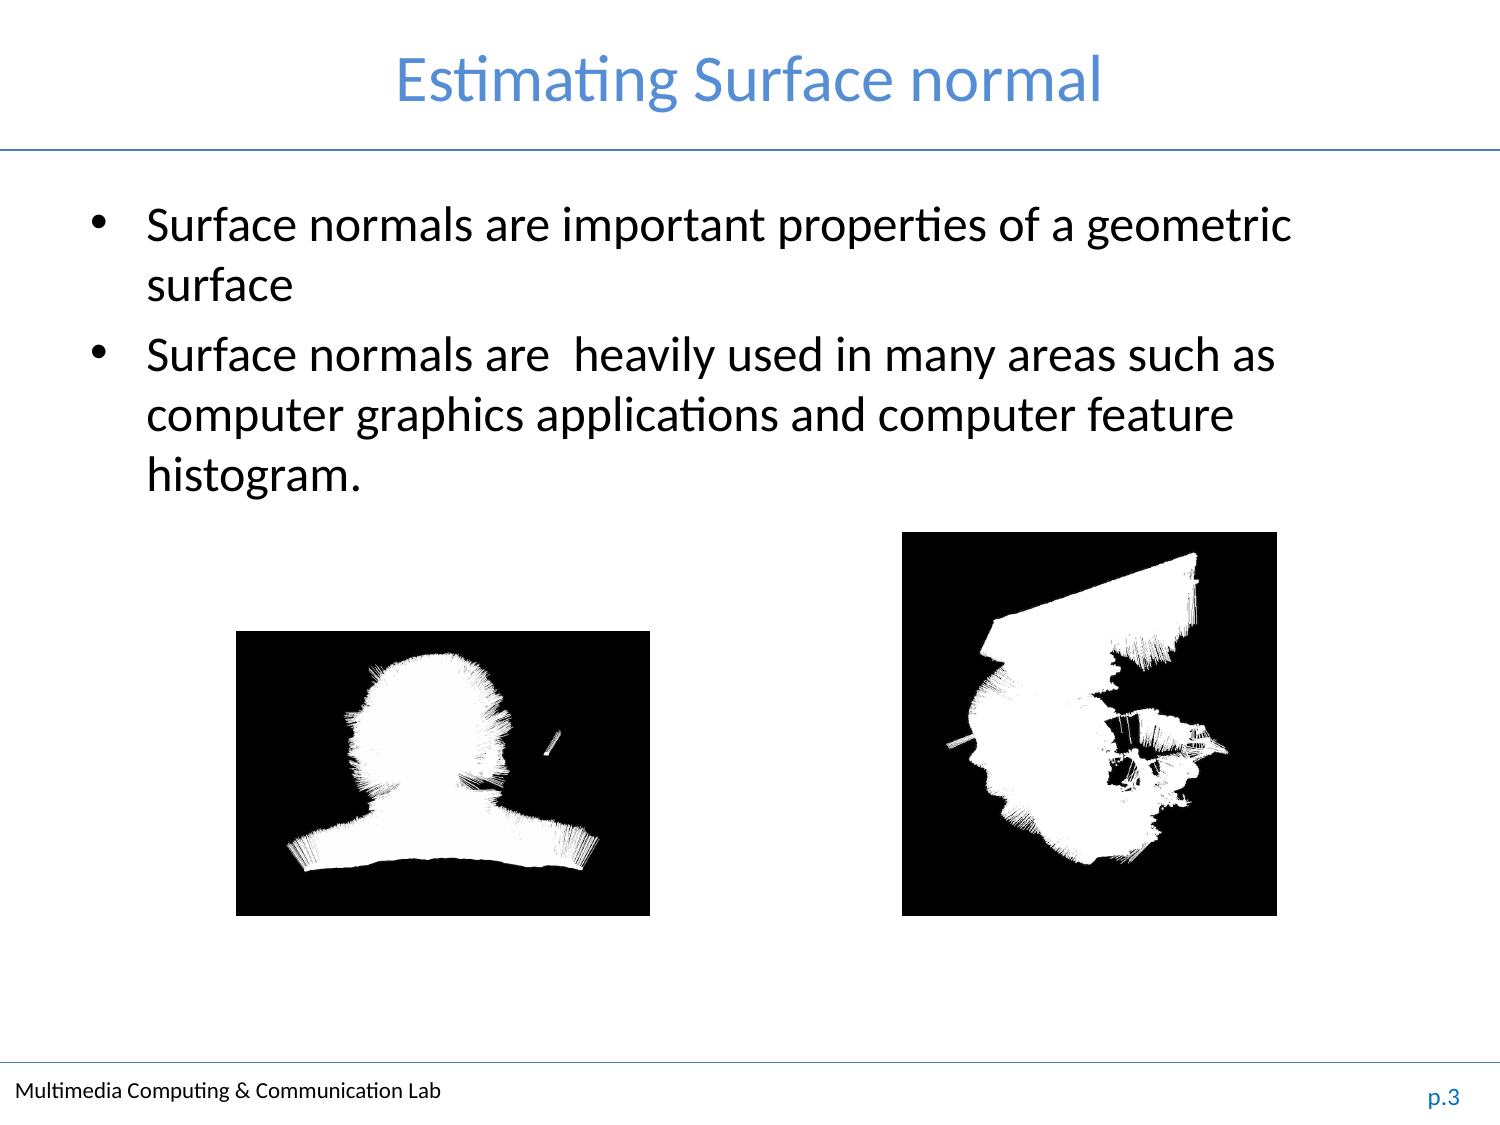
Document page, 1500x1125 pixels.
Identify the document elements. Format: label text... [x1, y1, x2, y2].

picture [236, 631, 650, 916]
picture [901, 532, 1277, 916]
list Surface normals are important properties of a geometric surface Surface normals are heavily used in many areas such as computer graphics applications and computer feature histogram. [75, 183, 1425, 1083]
title Estimating Surface normal [75, 12, 1425, 138]
text_box Multimedia Computing & Communication Lab [0, 1068, 475, 1125]
slide_number p.3 [1387, 1066, 1475, 1125]
